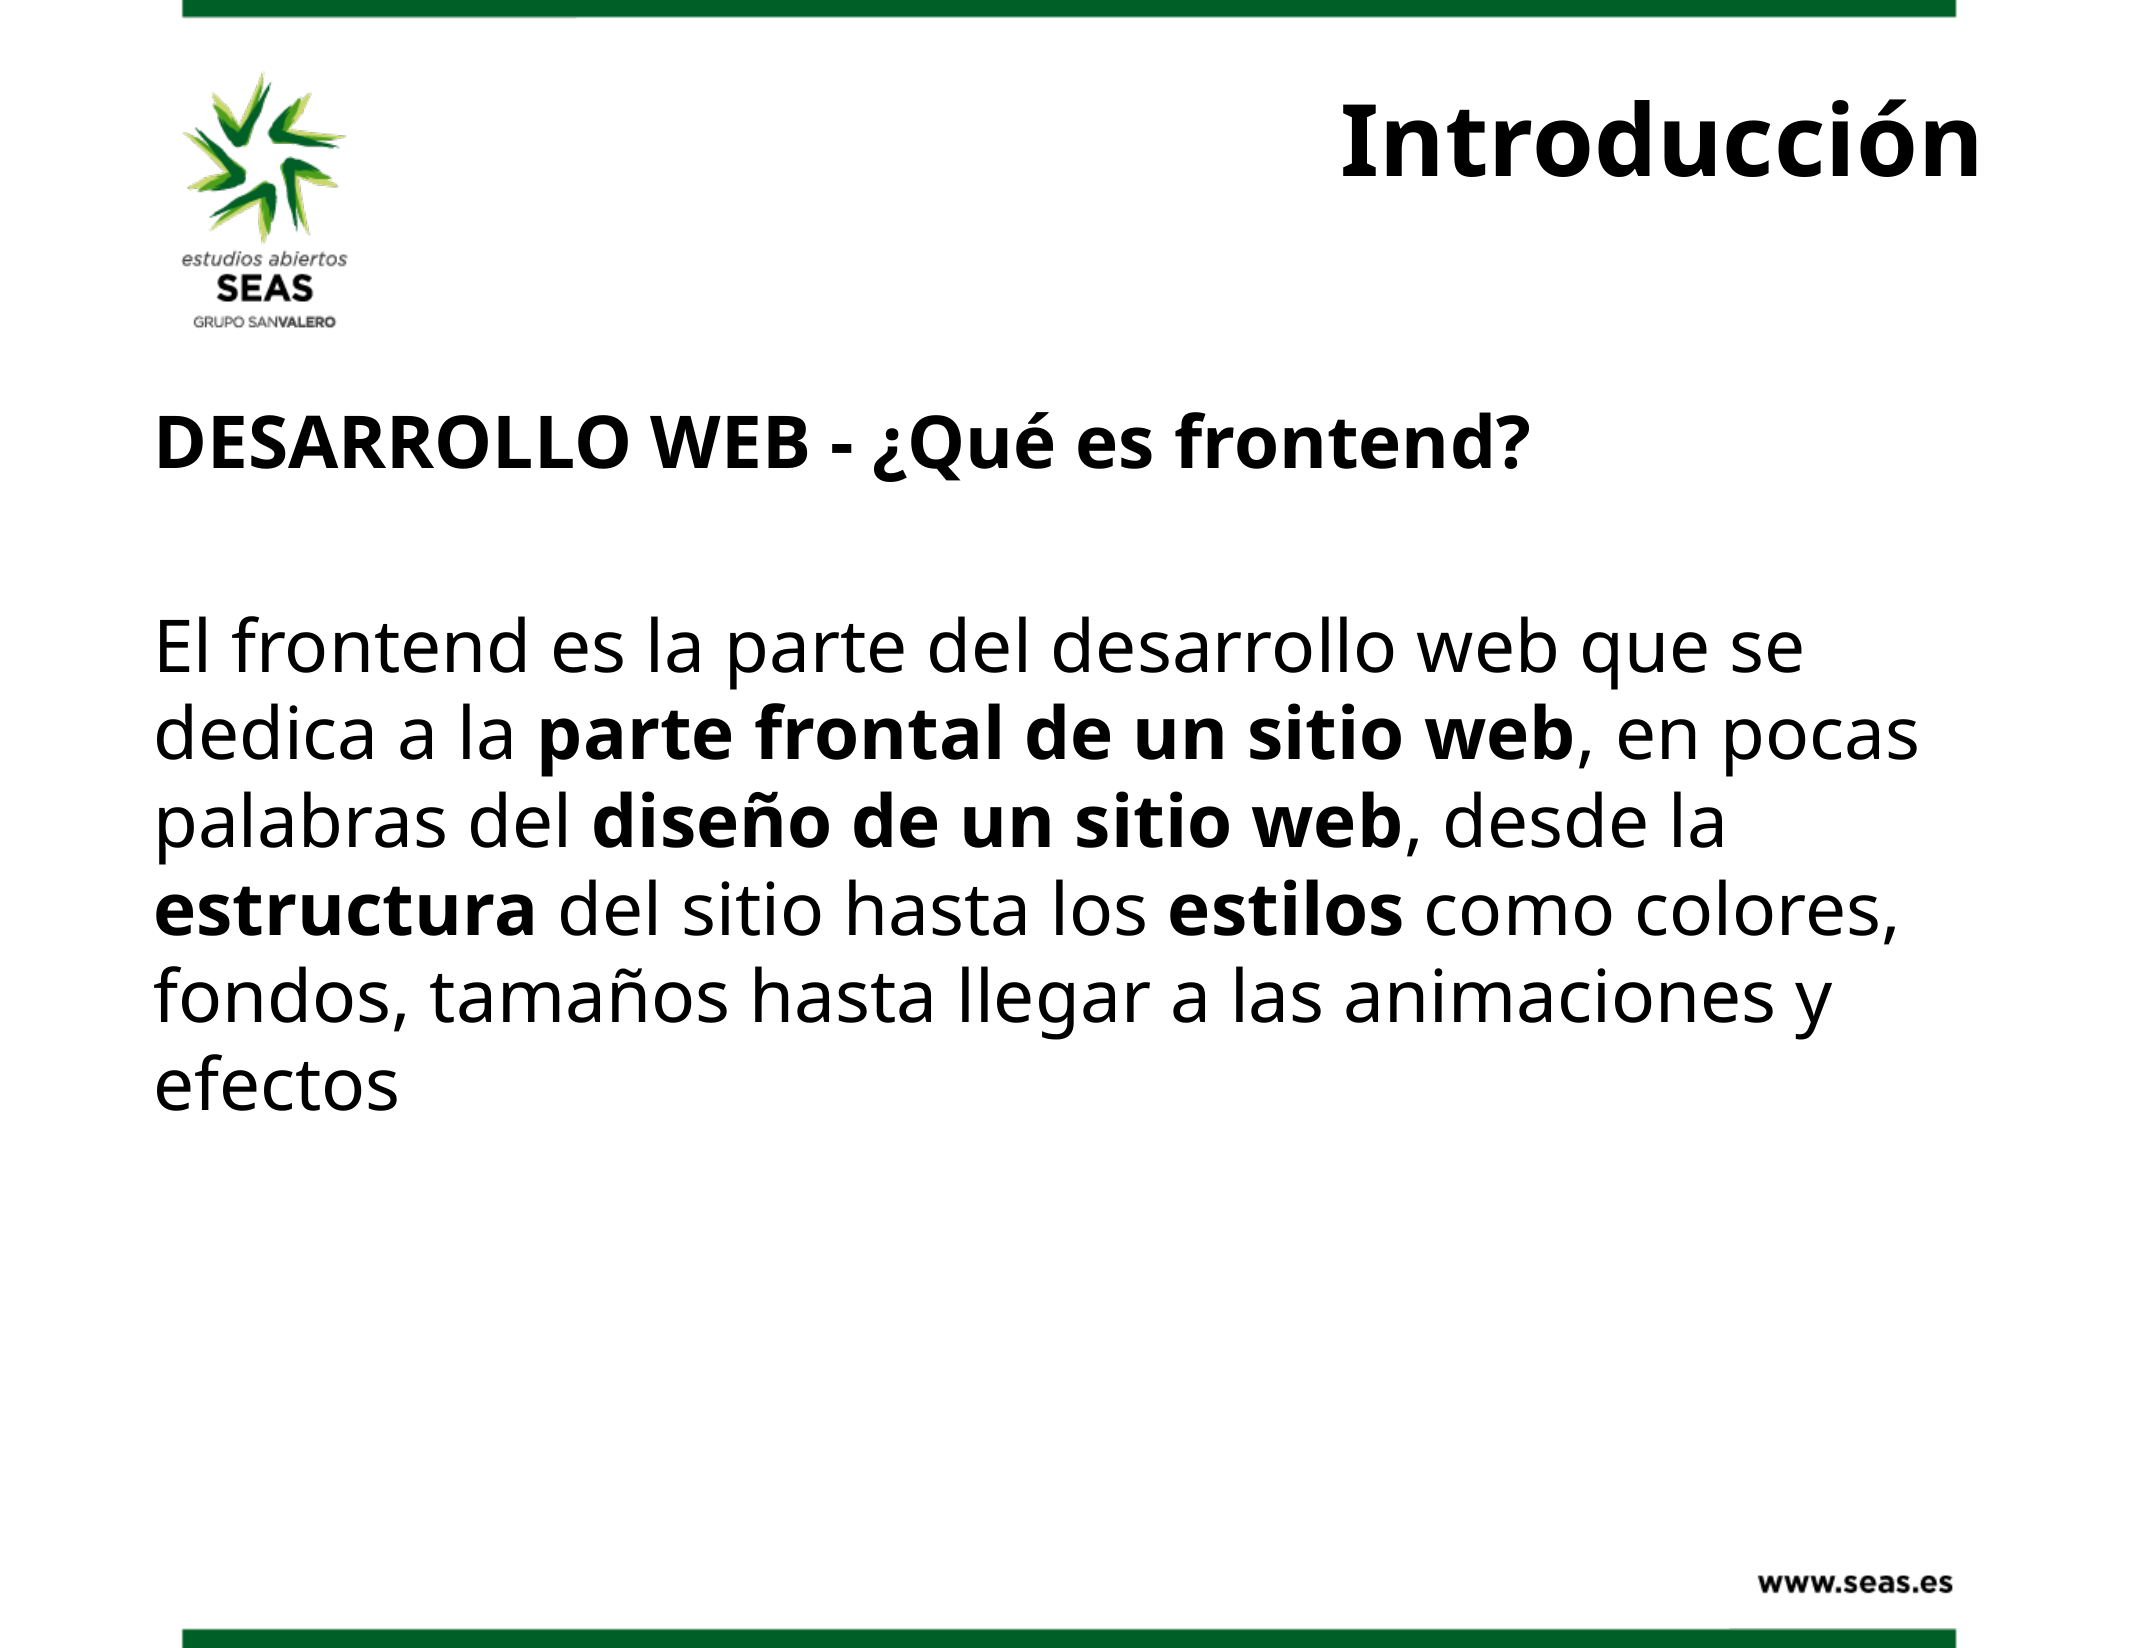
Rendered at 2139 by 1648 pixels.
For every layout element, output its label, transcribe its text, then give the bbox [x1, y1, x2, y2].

picture [0, 0, 2139, 1648]
title Introducción [447, 65, 2007, 341]
list DESARROLLO WEB - ¿Qué es frontend? El frontend es la parte del desarrollo web que se dedica a la parte frontal de un sitio web, en pocas palabras del diseño de un sitio web, desde la estructura del sitio hasta los estilos como colores, fondos, tamaños hasta llegar a las animaciones y efectos [131, 384, 1996, 1551]
